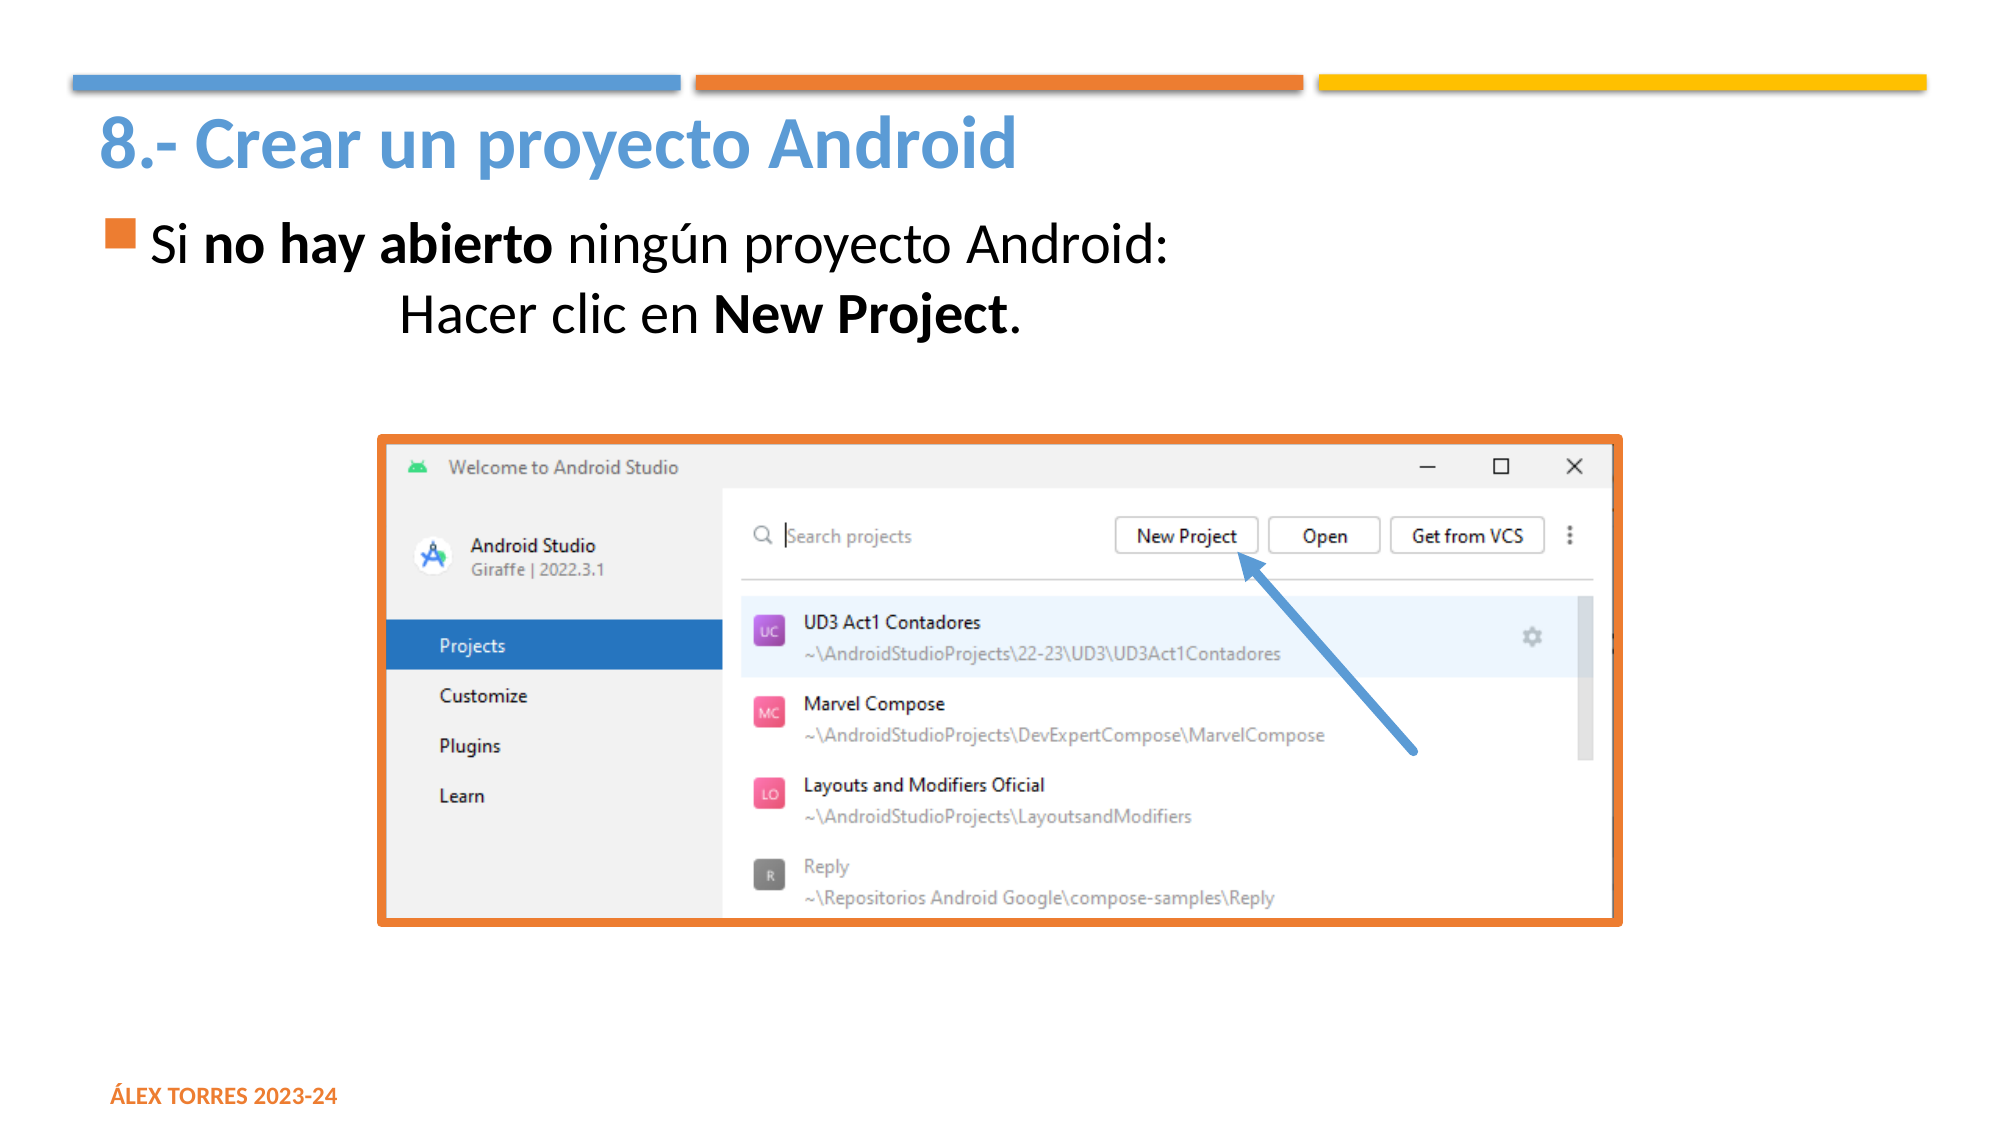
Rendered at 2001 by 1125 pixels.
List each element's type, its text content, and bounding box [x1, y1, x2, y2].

text_box 8.- Crear un proyecto Android [85, 78, 1915, 188]
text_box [1236, 551, 1414, 753]
text_box Si no hay abierto ningún proyecto Android: Hacer clic en New Project. [85, 190, 1915, 1074]
picture [385, 443, 1615, 918]
